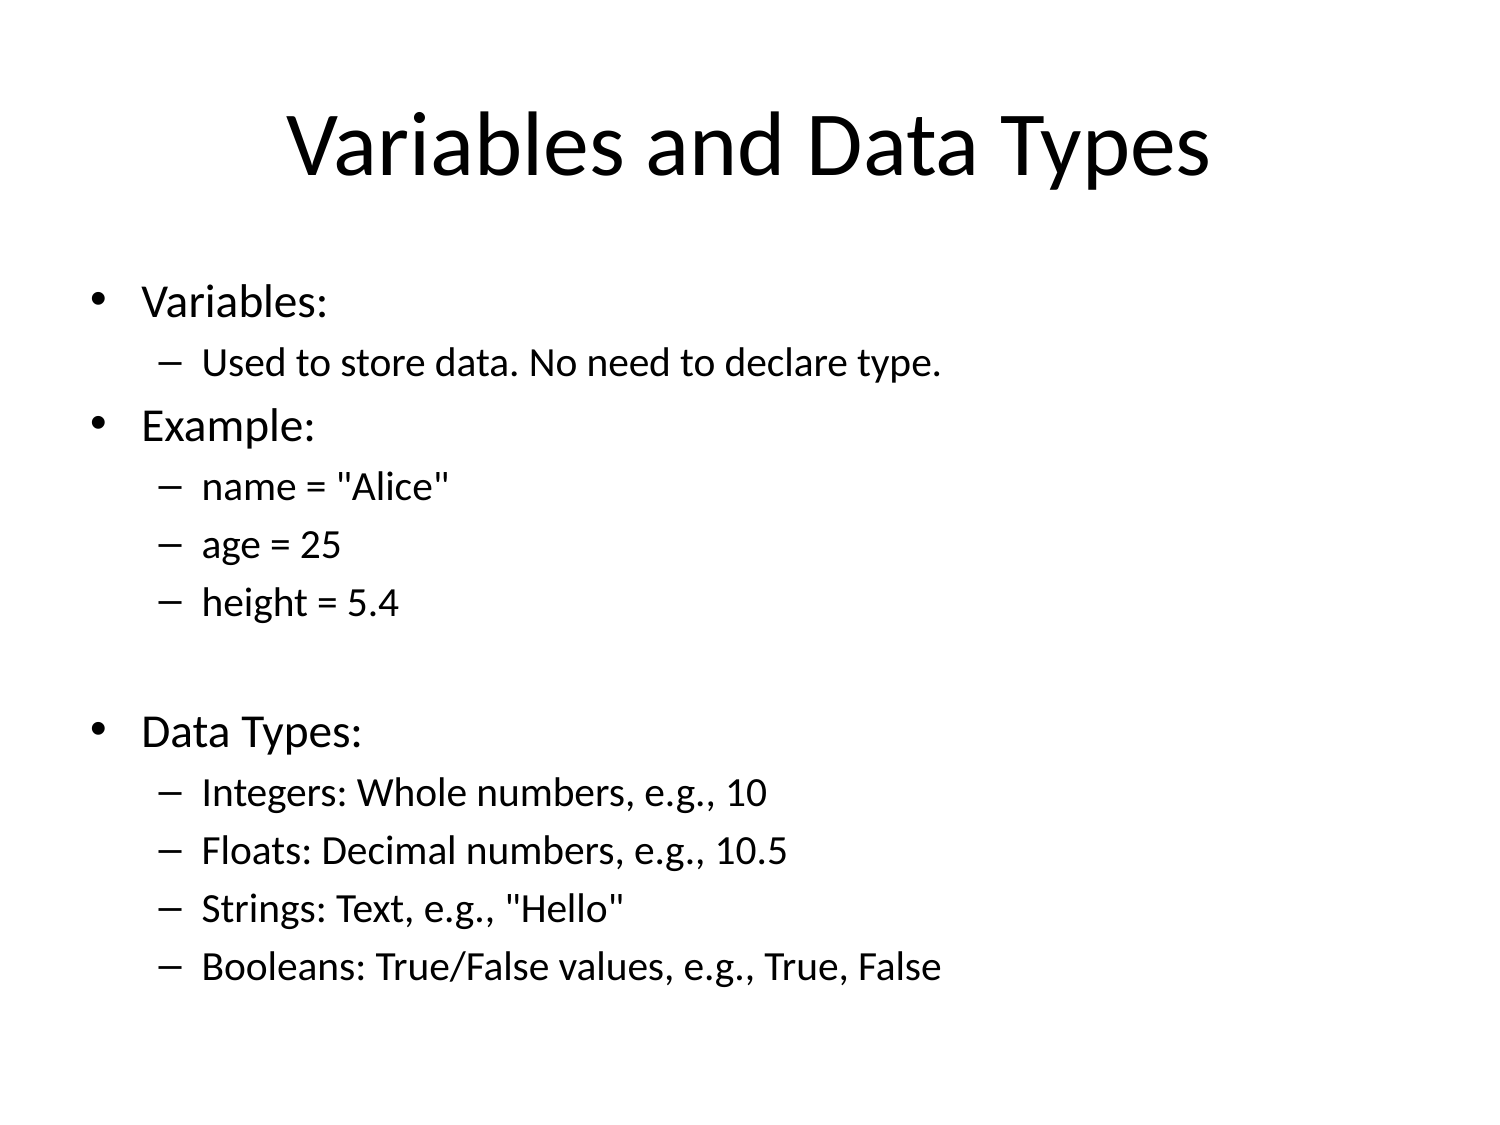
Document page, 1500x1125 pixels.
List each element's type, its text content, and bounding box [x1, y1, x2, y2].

title Variables and Data Types [75, 45, 1425, 233]
list Variables: Used to store data. No need to declare type. Example: name = "Alice" age = 25 height = 5.4 Data Types: Integers: Whole numbers, e.g., 10 Floats: Decimal numbers, e.g., 10.5 Strings: Text, e.g., "Hello" Booleans: True/False values, e.g., True, False [75, 262, 1425, 1005]
